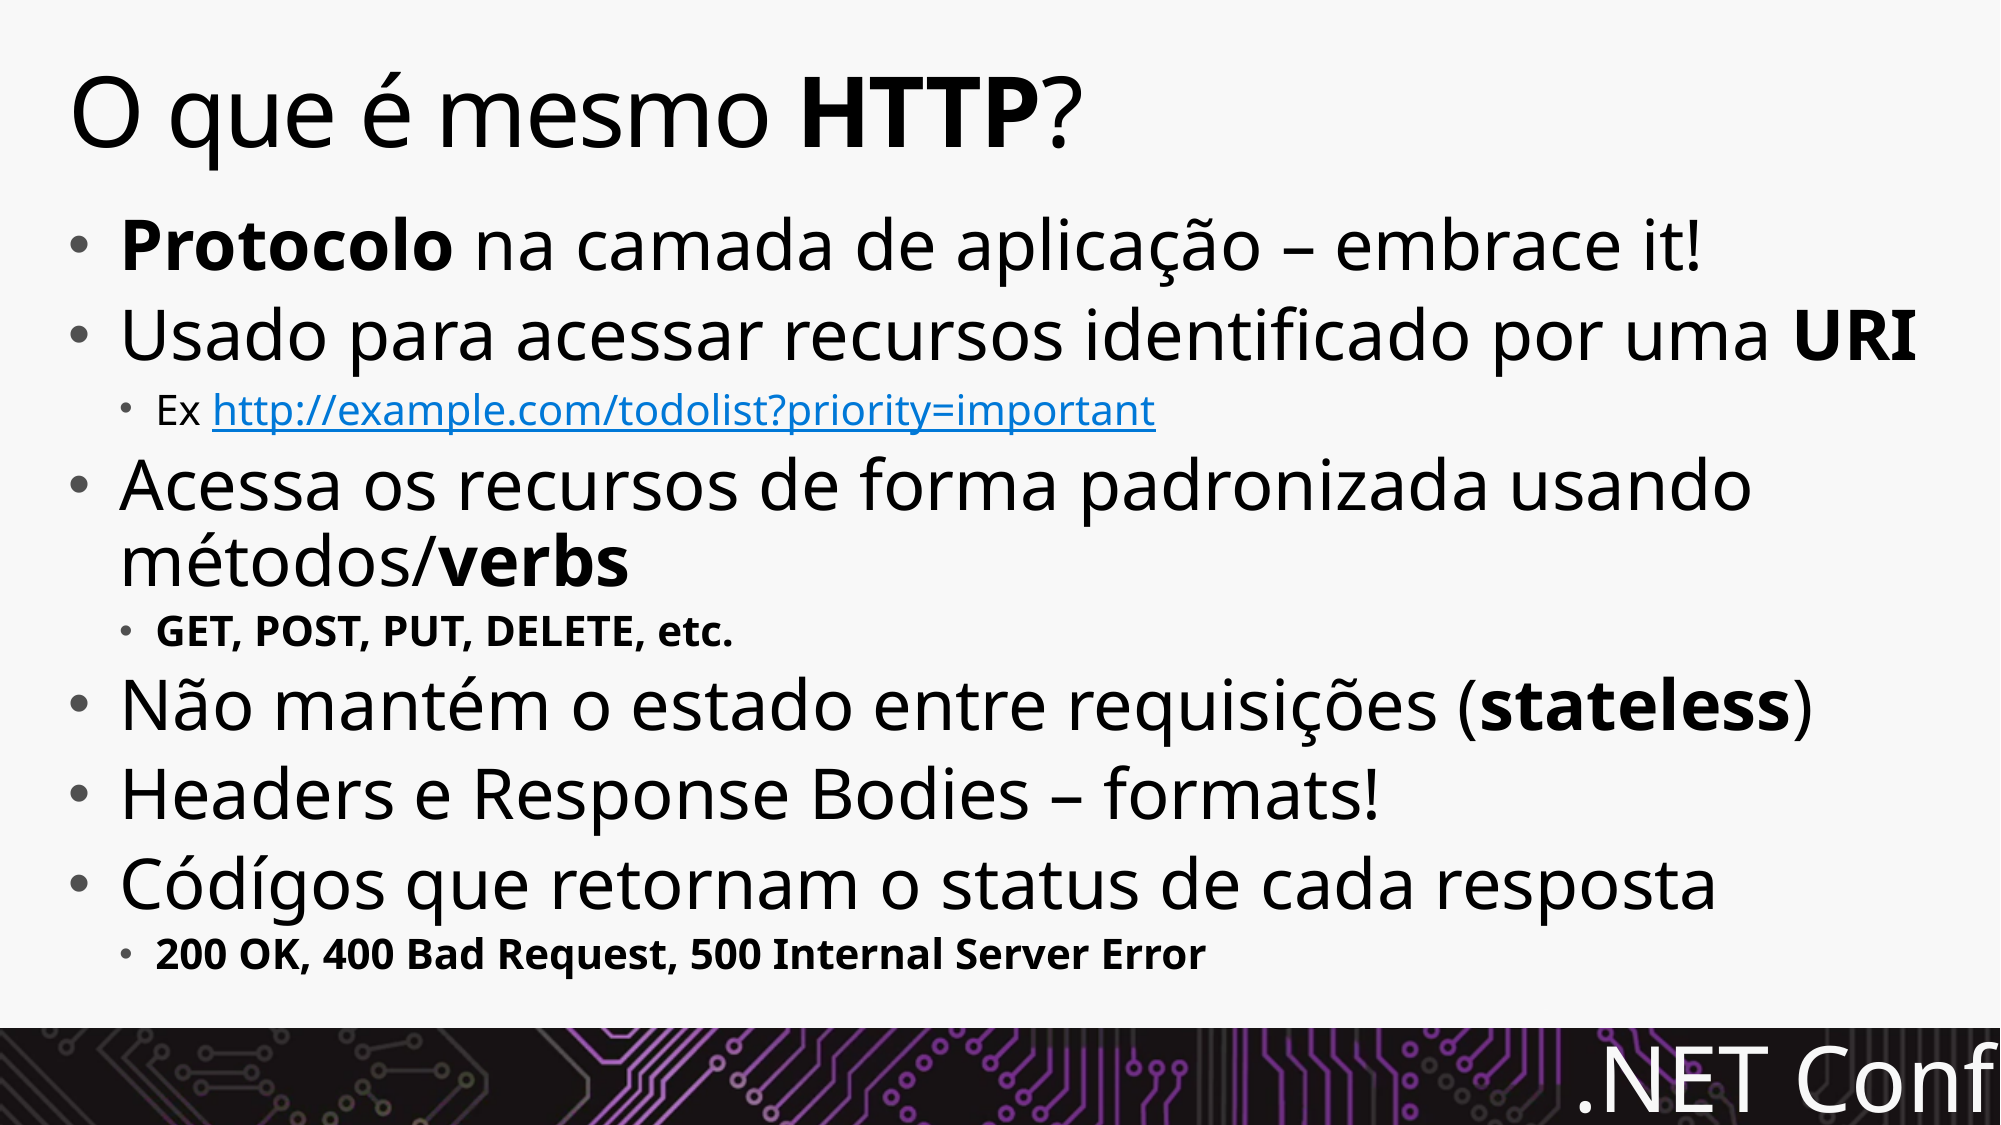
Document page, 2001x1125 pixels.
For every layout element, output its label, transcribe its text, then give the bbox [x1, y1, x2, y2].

title O que é mesmo HTTP? [44, 47, 1957, 196]
list Protocolo na camada de aplicação – embrace it! Usado para acessar recursos identificado por uma URI Ex http://example.com/todolist?priority=important Acessa os recursos de forma padronizada usando métodos/verbs GET, POST, PUT, DELETE, etc. Não mantém o estado entre requisições (stateless) Headers e Response Bodies – formats! Códígos que retornam o status de cada resposta 200 OK, 400 Bad Request, 500 Internal Server Error [44, 196, 1956, 1014]
picture [0, 1028, 2000, 1125]
